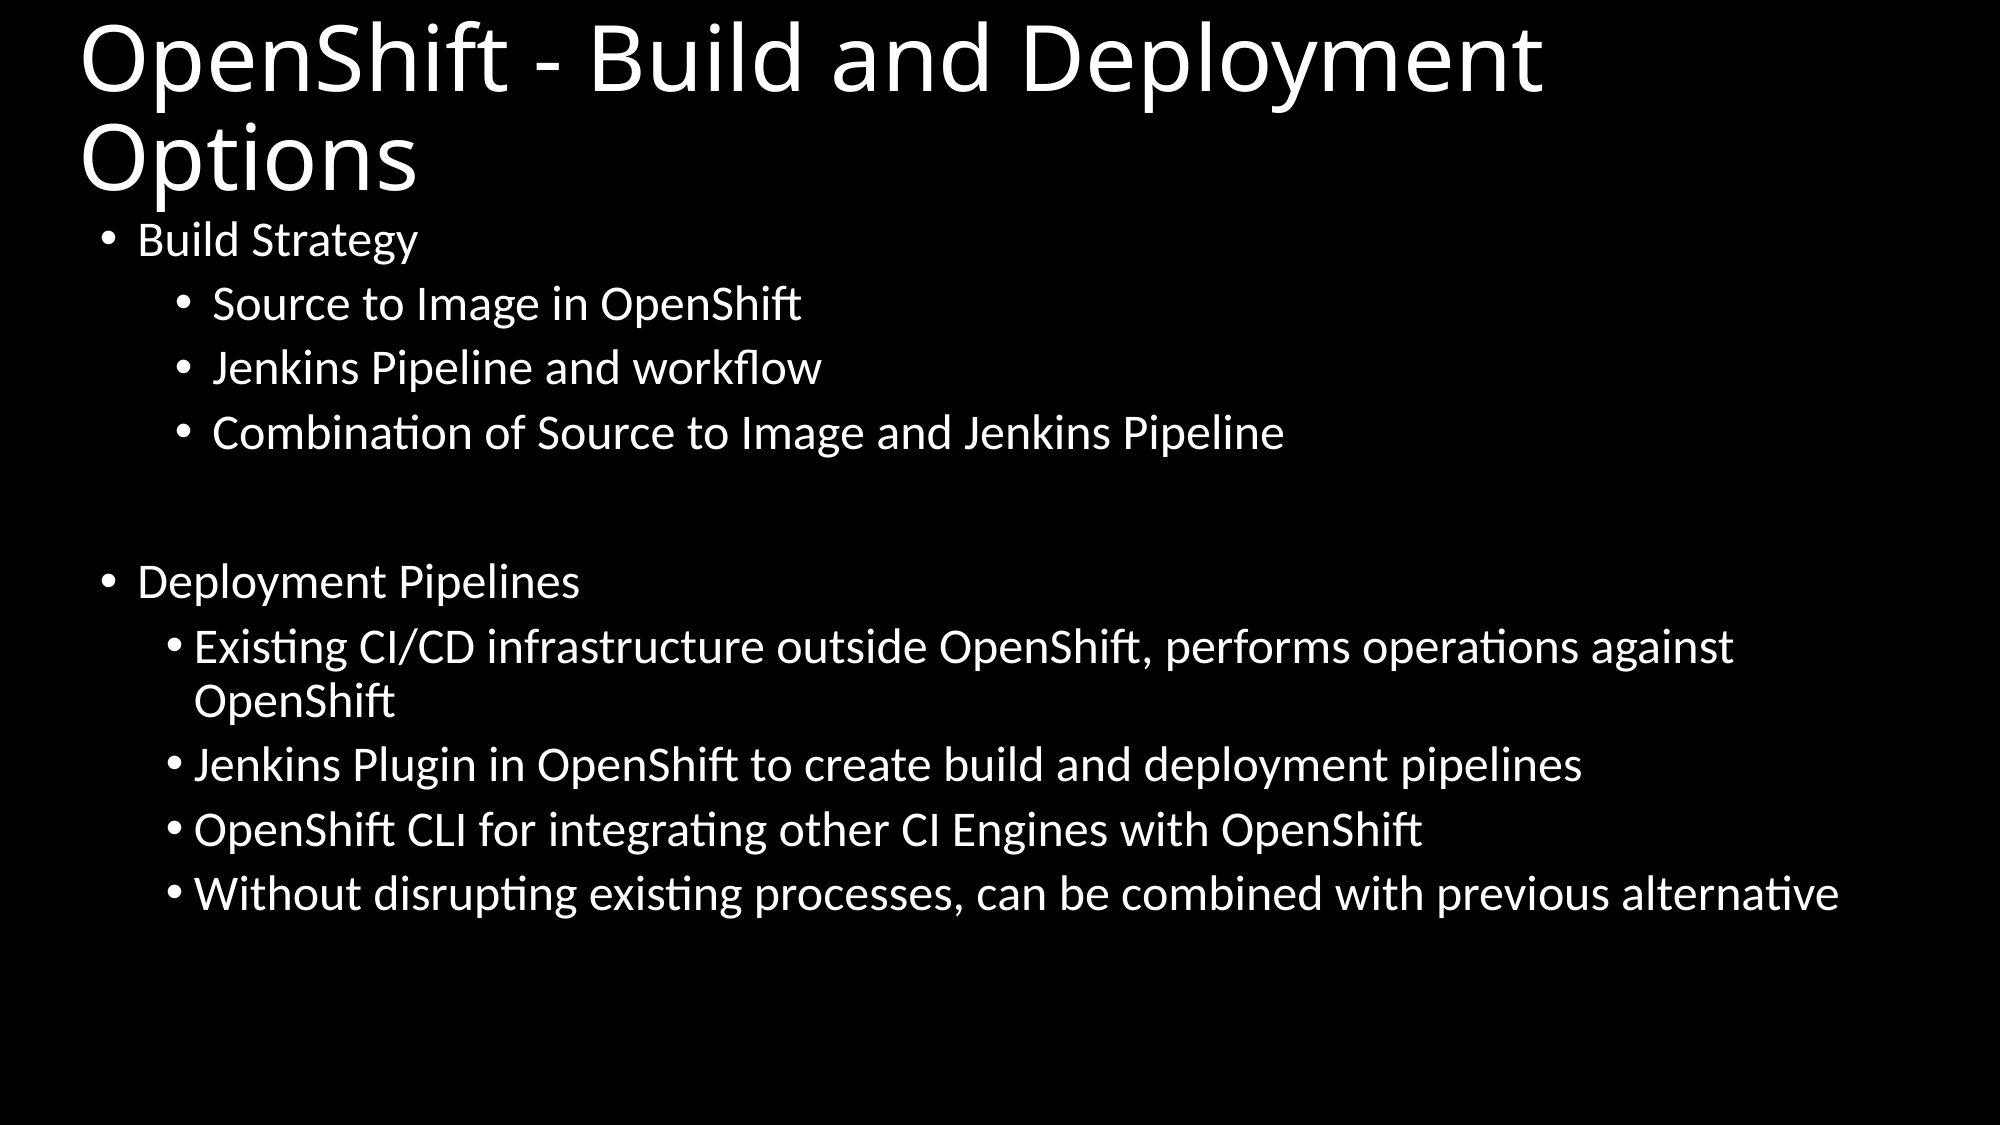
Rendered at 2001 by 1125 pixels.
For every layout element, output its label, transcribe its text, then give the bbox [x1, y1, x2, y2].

list Build Strategy Source to Image in OpenShift Jenkins Pipeline and workflow Combination of Source to Image and Jenkins Pipeline Deployment Pipelines Existing CI/CD infrastructure outside OpenShift, performs operations against OpenShift Jenkins Plugin in OpenShift to create build and deployment pipelines OpenShift CLI for integrating other CI Engines with OpenShift Without disrupting existing processes, can be combined with previous alternative [85, 205, 1937, 1074]
title OpenShift - Build and Deployment Options [63, 3, 1866, 221]
